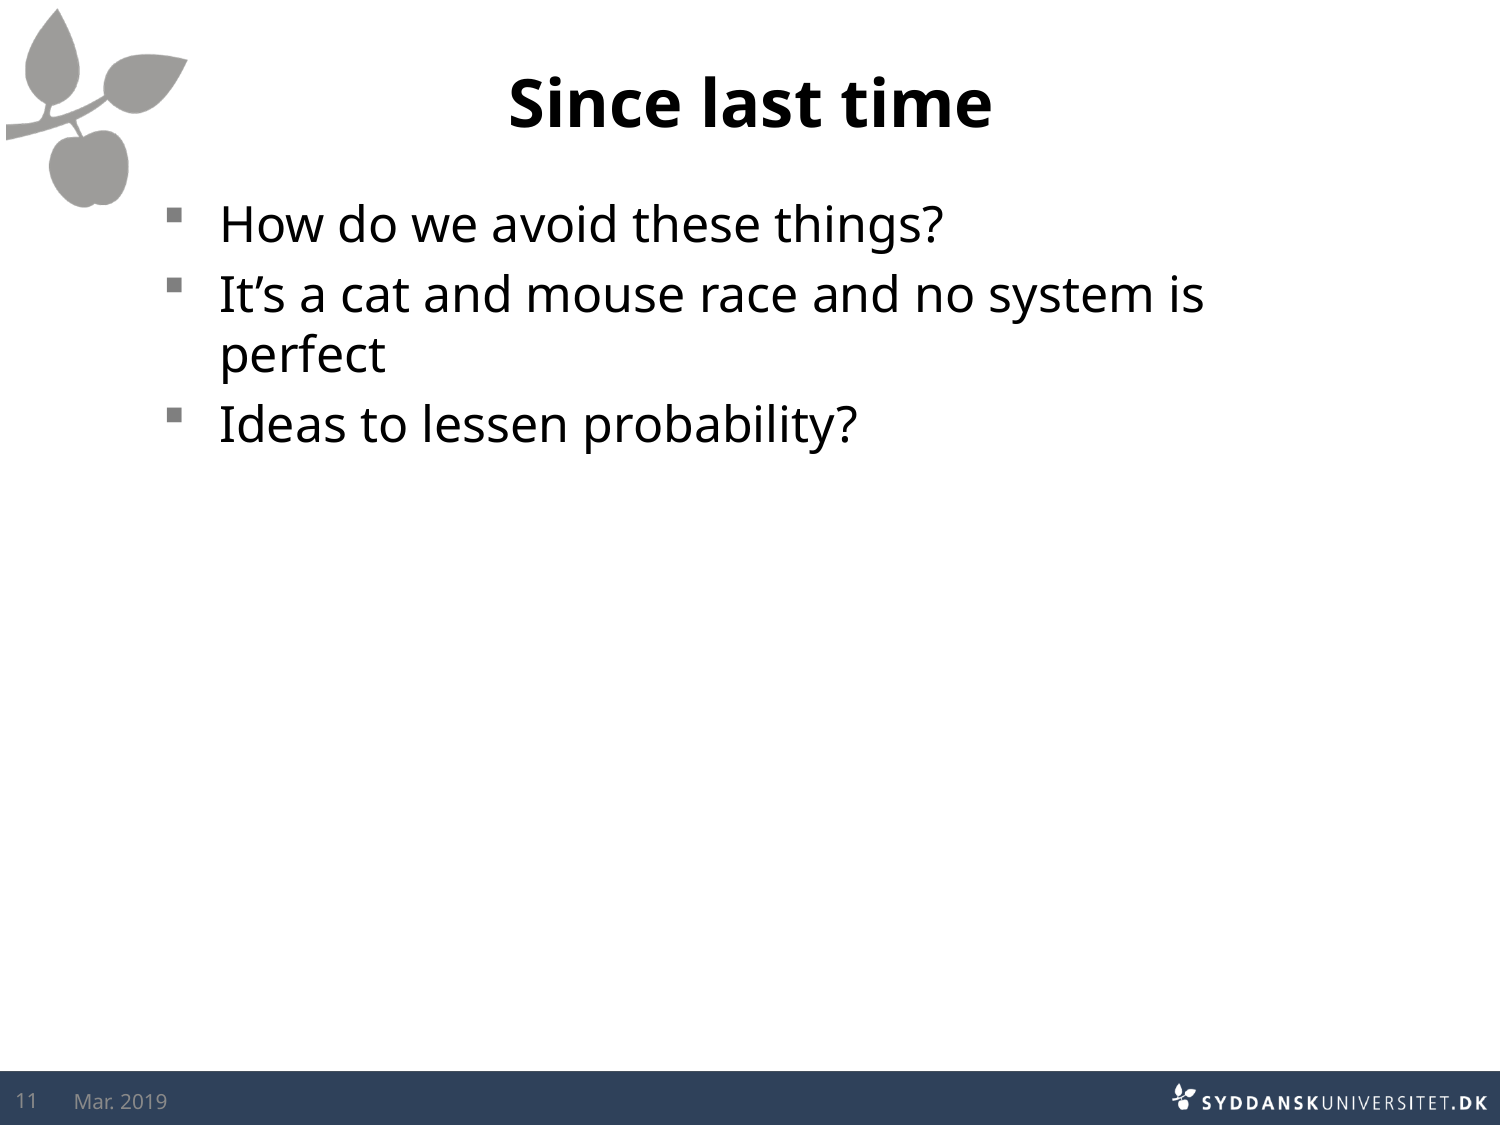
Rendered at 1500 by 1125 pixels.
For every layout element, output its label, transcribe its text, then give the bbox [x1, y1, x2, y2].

title Since last time [190, 7, 1427, 195]
slide_number 11 [0, 1078, 71, 1125]
picture [5, 6, 188, 209]
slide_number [71, 1078, 200, 1125]
list How do we avoid these things? It’s a cat and mouse race and no system is perfect Ideas to lessen probability? [147, 184, 1376, 1055]
picture [0, 1071, 1500, 1125]
